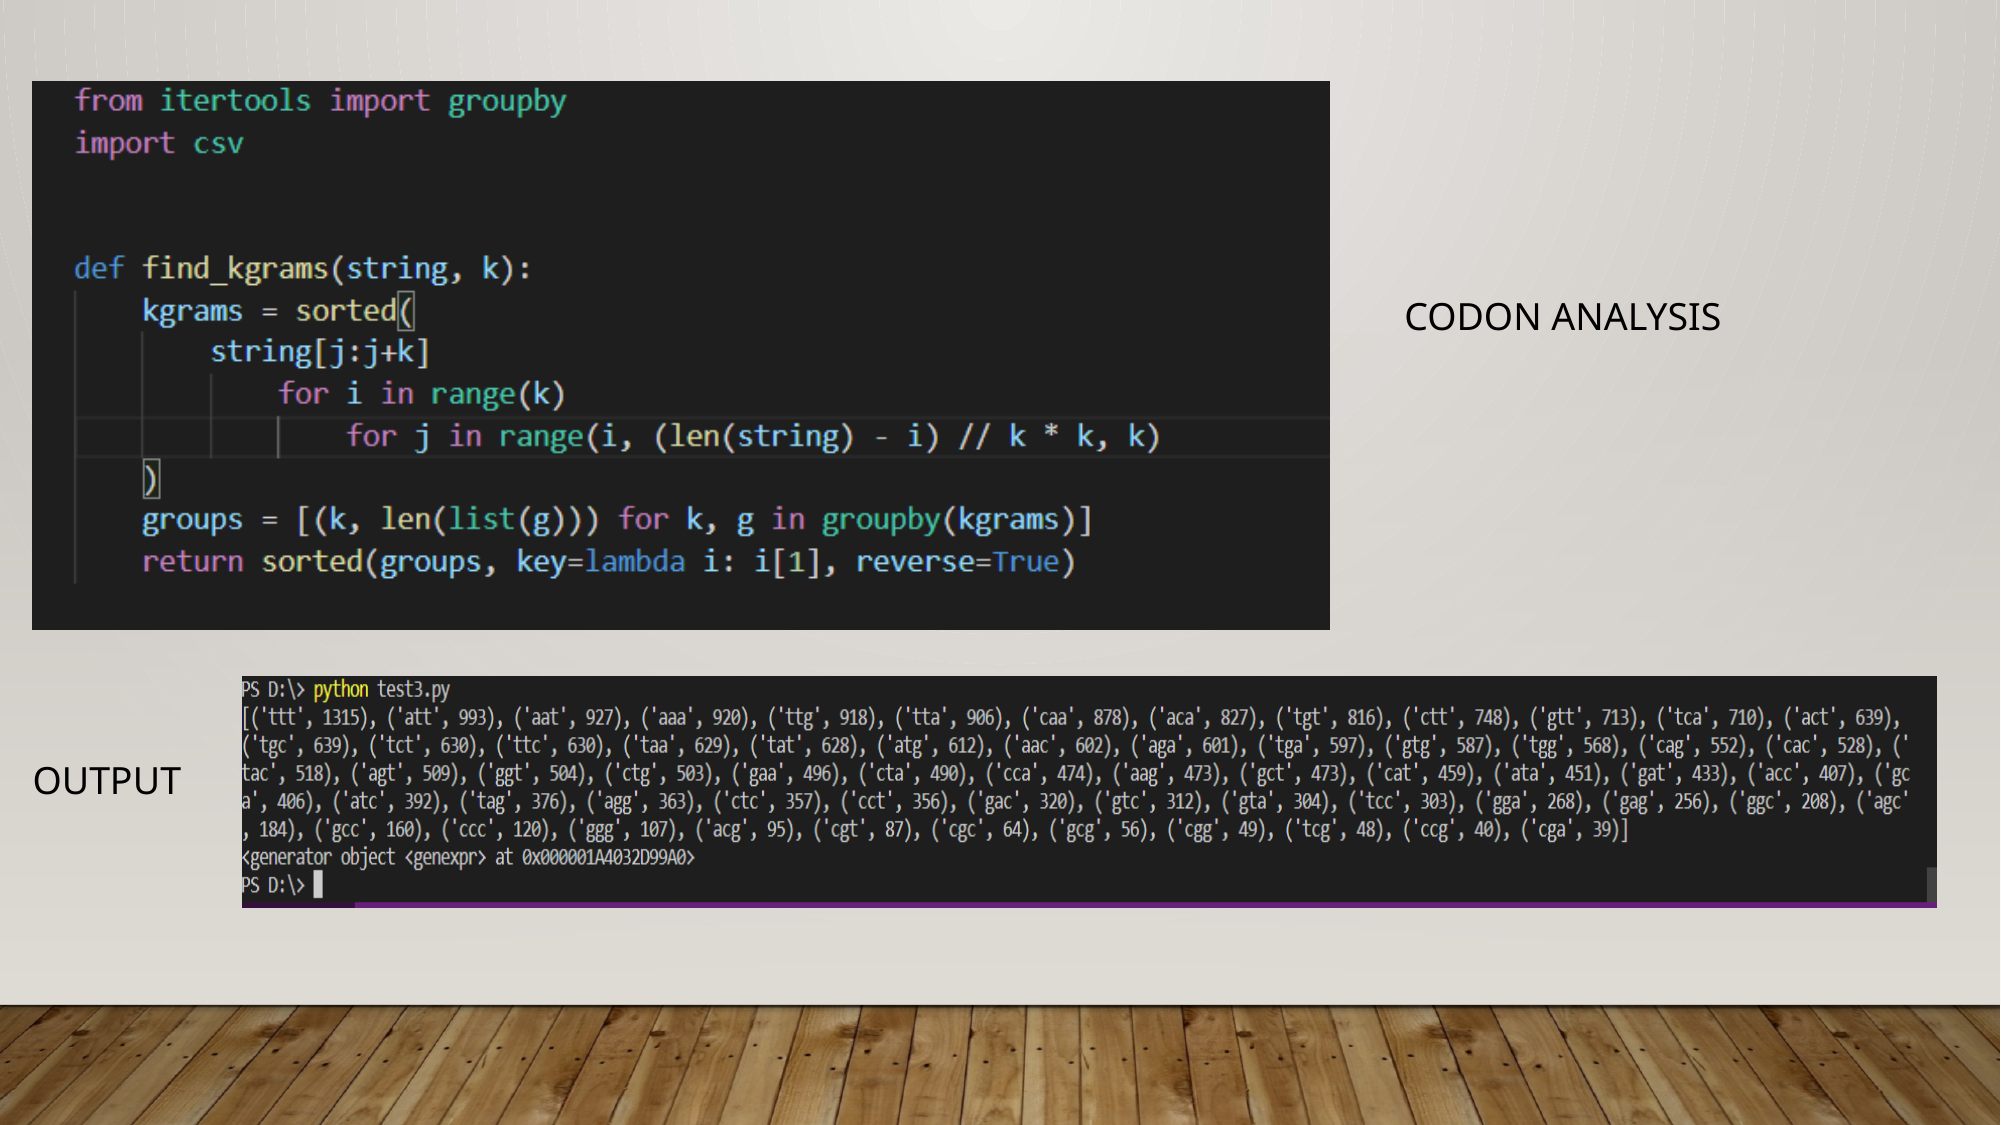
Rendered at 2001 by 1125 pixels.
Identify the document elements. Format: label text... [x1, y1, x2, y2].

picture [242, 676, 1938, 908]
picture [0, 1005, 2000, 1125]
picture [32, 80, 1330, 631]
text_box CODON ANALYSIS [1389, 285, 1737, 346]
text_box OUTPUT [17, 749, 197, 810]
